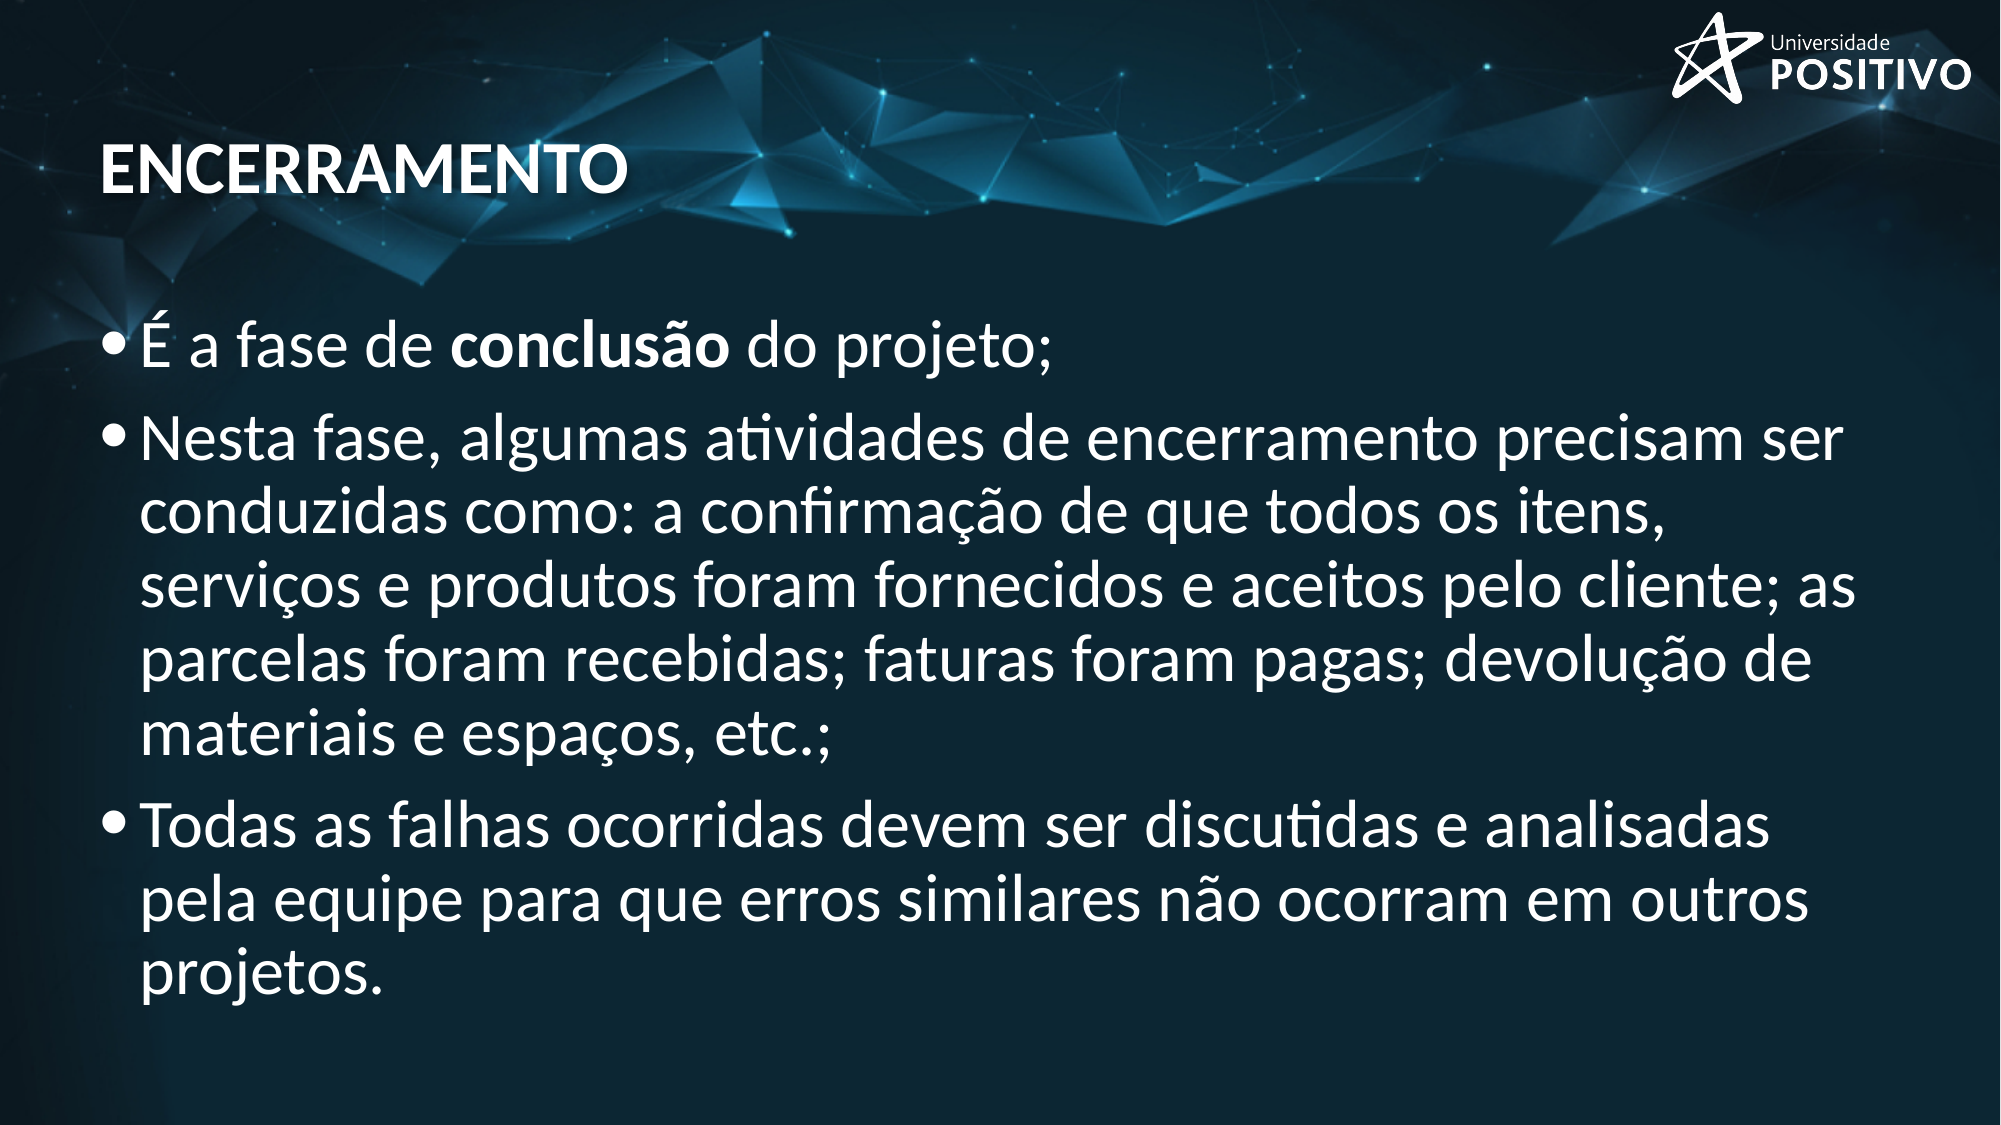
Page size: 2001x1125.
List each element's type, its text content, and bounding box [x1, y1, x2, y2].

title encerramento [84, 57, 1916, 281]
picture [0, 0, 2001, 1125]
list É a fase de conclusão do projeto; Nesta fase, algumas atividades de encerramento precisam ser conduzidas como: a confirmação de que todos os itens, serviços e produtos foram fornecidos e aceitos pelo cliente; as parcelas foram recebidas; faturas foram pagas; devolução de materiais e espaços, etc.; Todas as falhas ocorridas devem ser discutidas e analisadas pela equipe para que erros similares não ocorram em outros projetos. [84, 301, 1916, 1024]
